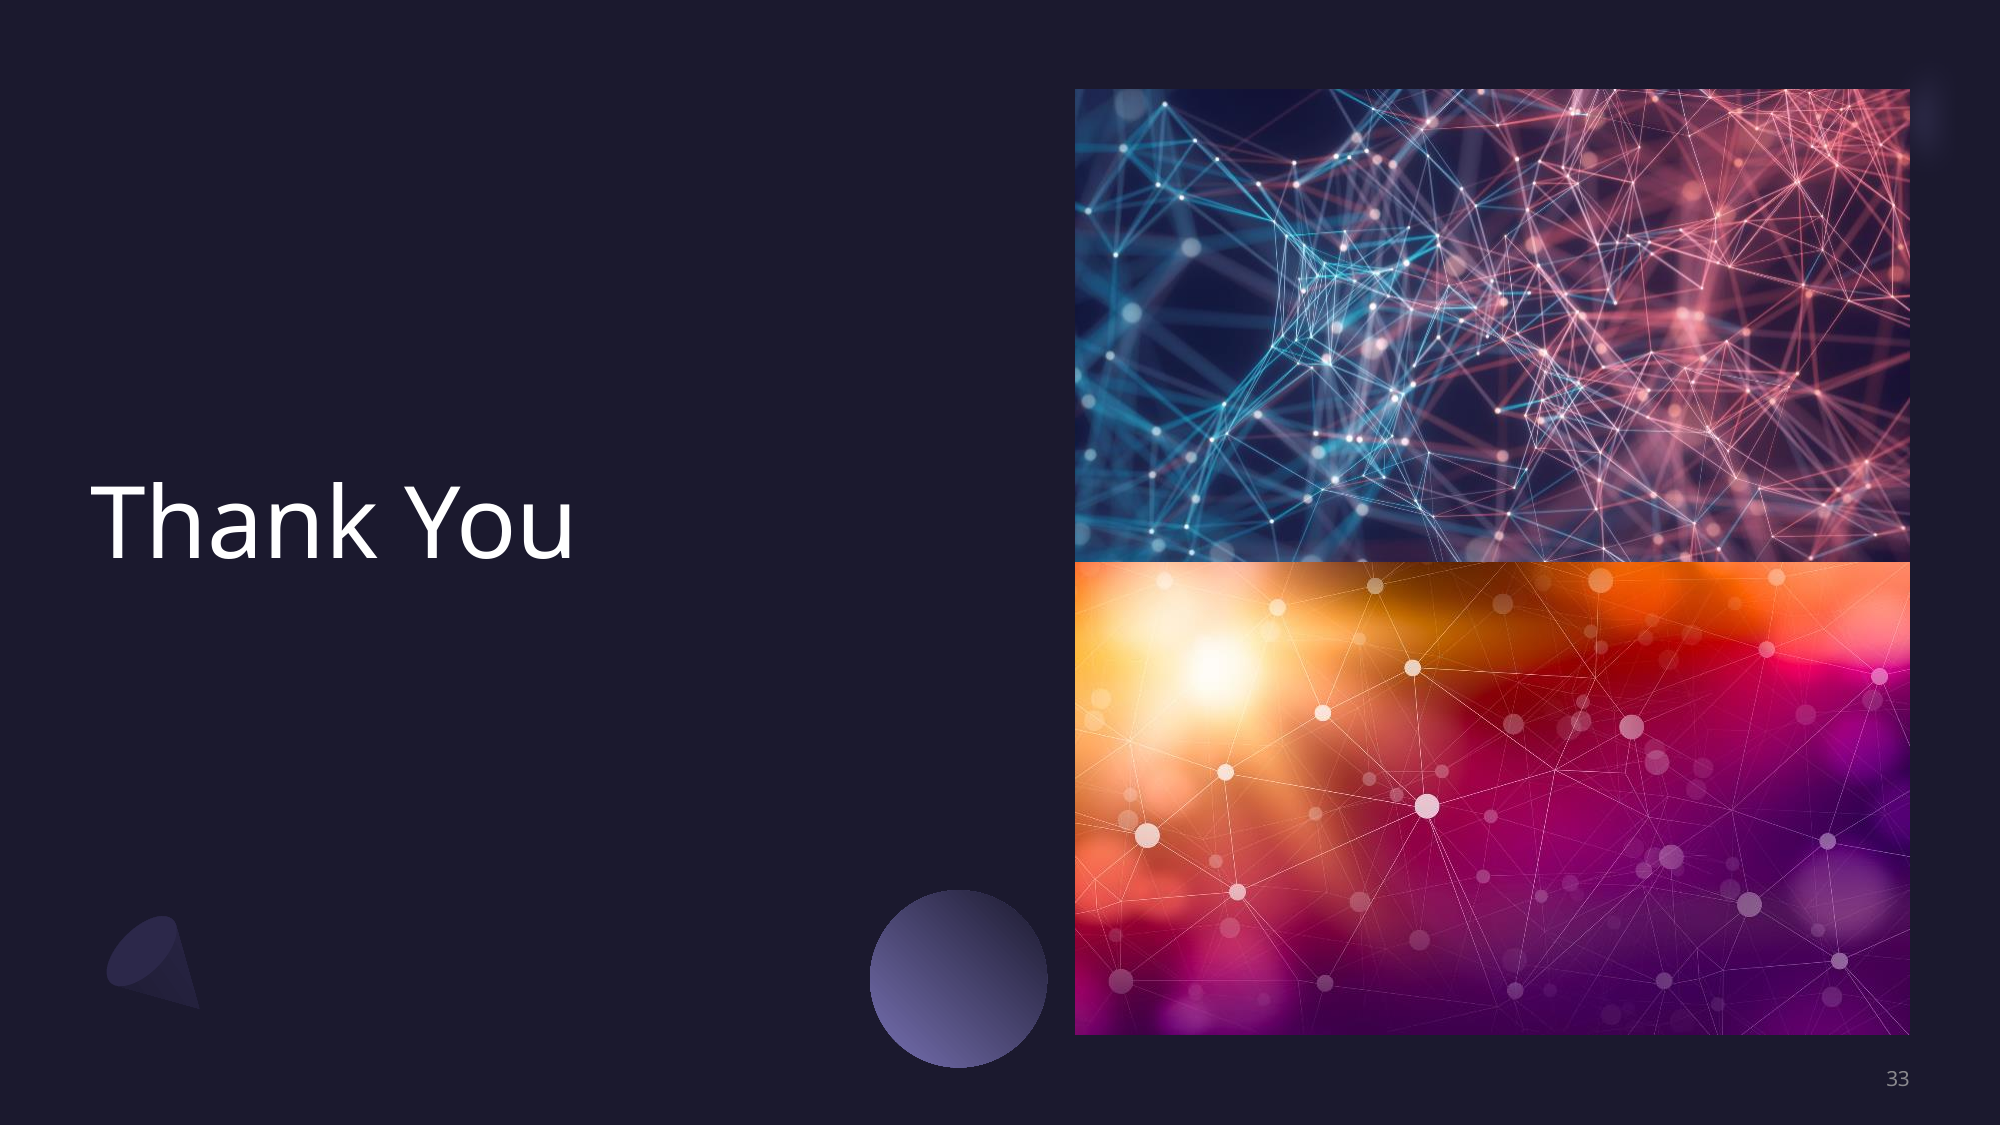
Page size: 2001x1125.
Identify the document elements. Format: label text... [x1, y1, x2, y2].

slide_number 33 [1632, 1067, 1910, 1093]
title Thank You [90, 90, 983, 580]
picture [1075, 89, 1910, 1035]
